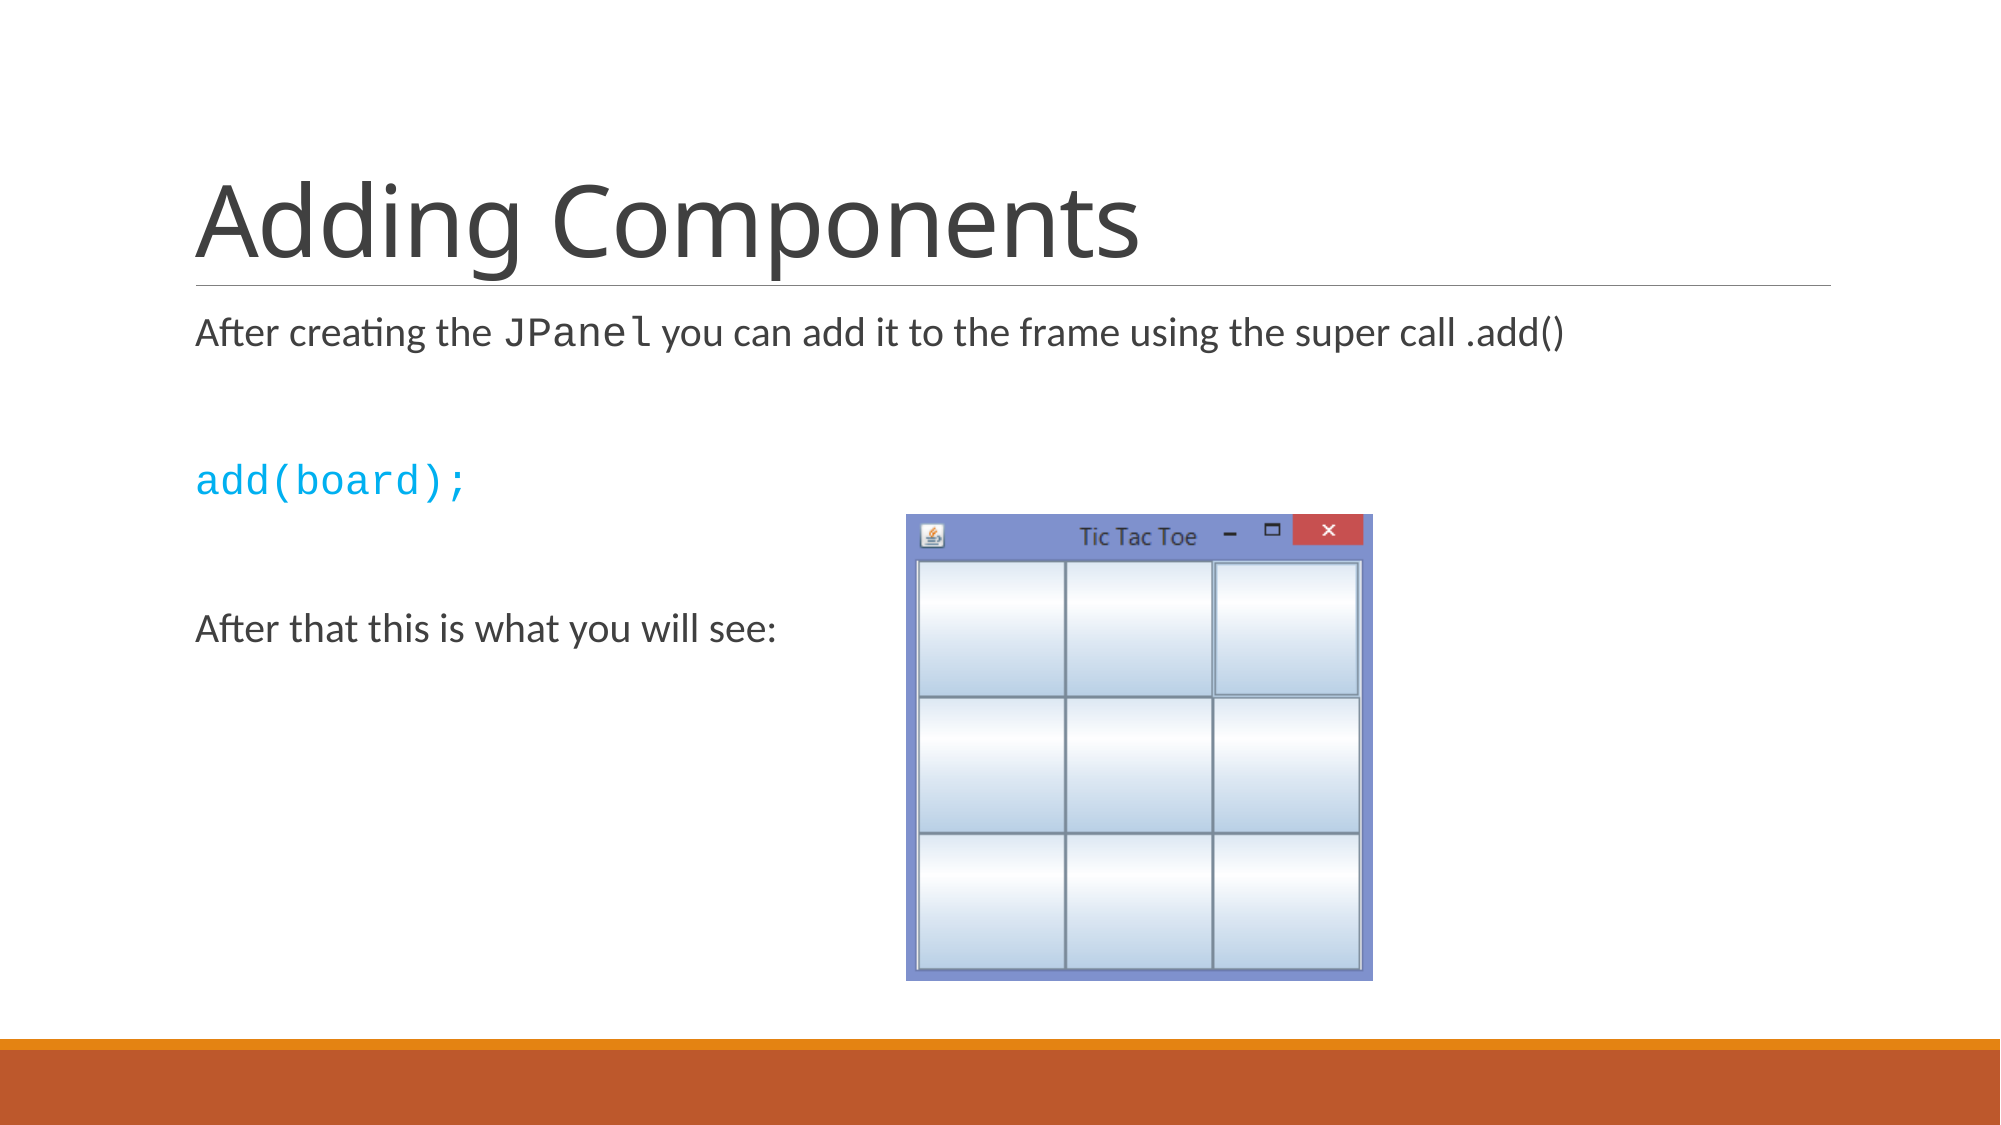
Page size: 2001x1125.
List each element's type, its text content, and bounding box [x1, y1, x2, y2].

list After creating the JPanel you can add it to the frame using the super call .add() add(board); After that this is what you will see: [180, 302, 1830, 963]
picture [906, 514, 1373, 982]
title Adding Components [180, 47, 1830, 285]
